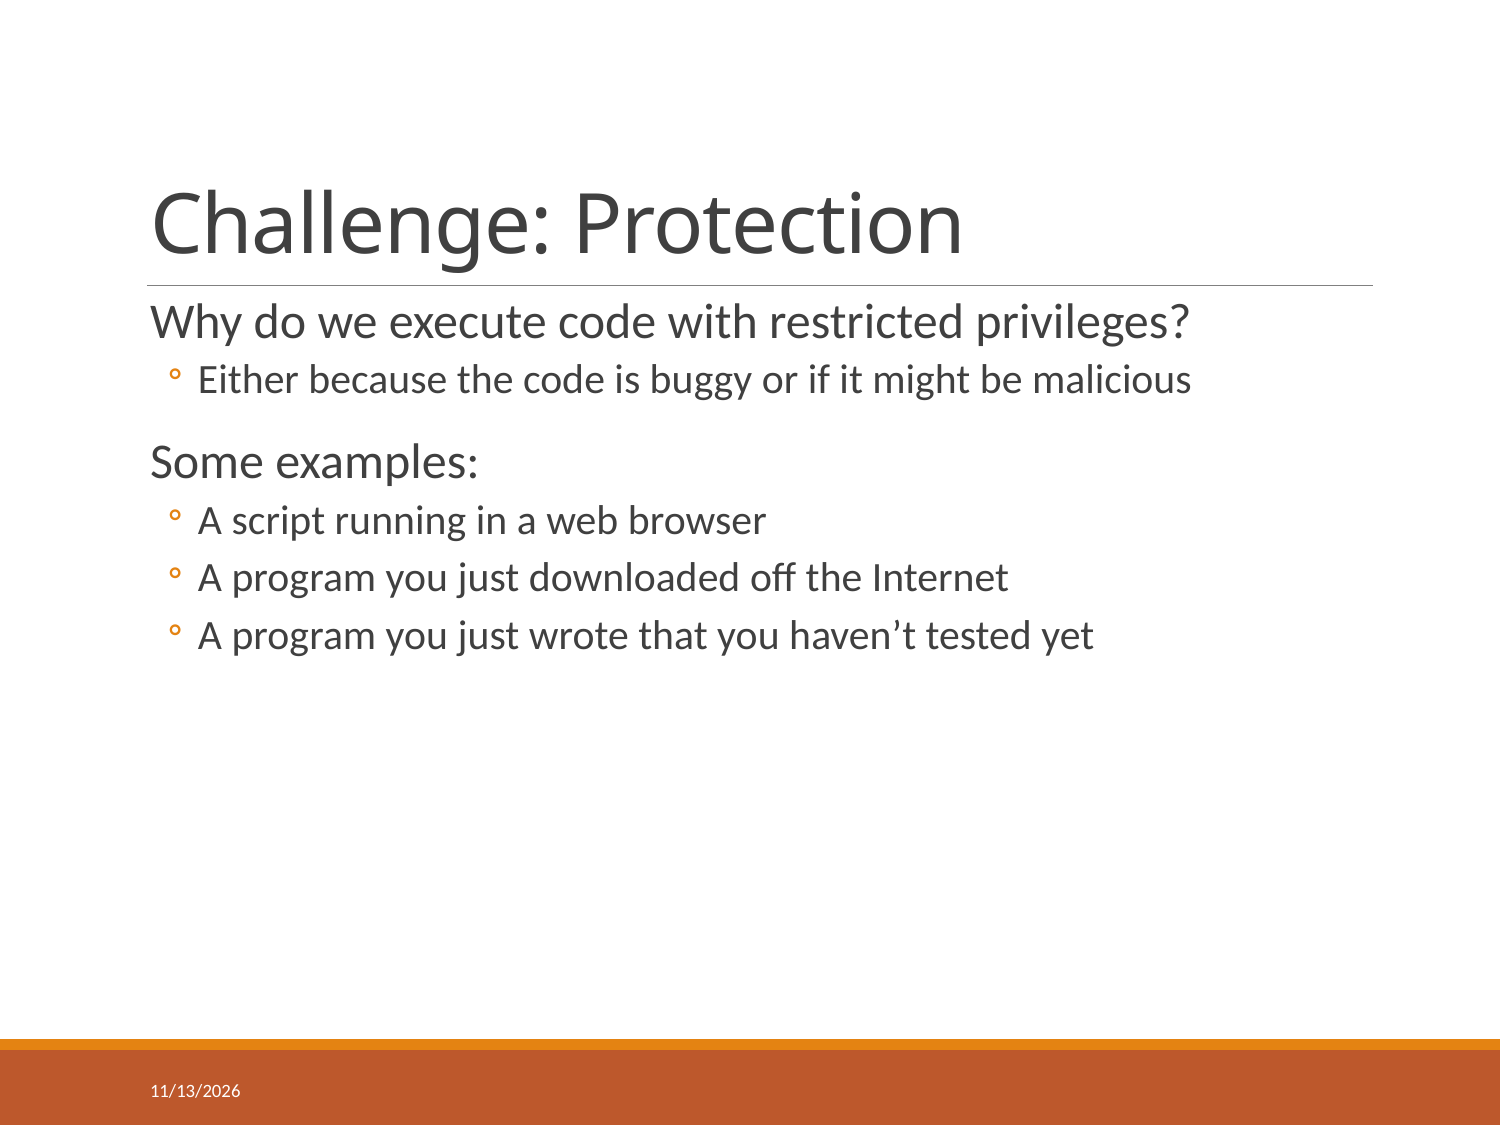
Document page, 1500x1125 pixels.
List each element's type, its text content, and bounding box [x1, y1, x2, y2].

title Challenge: Protection [135, 47, 1373, 278]
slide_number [135, 1059, 440, 1120]
list Why do we execute code with restricted privileges? Either because the code is buggy or if it might be malicious Some examples: A script running in a web browser A program you just downloaded off the Internet A program you just wrote that you haven’t tested yet [135, 287, 1373, 1050]
